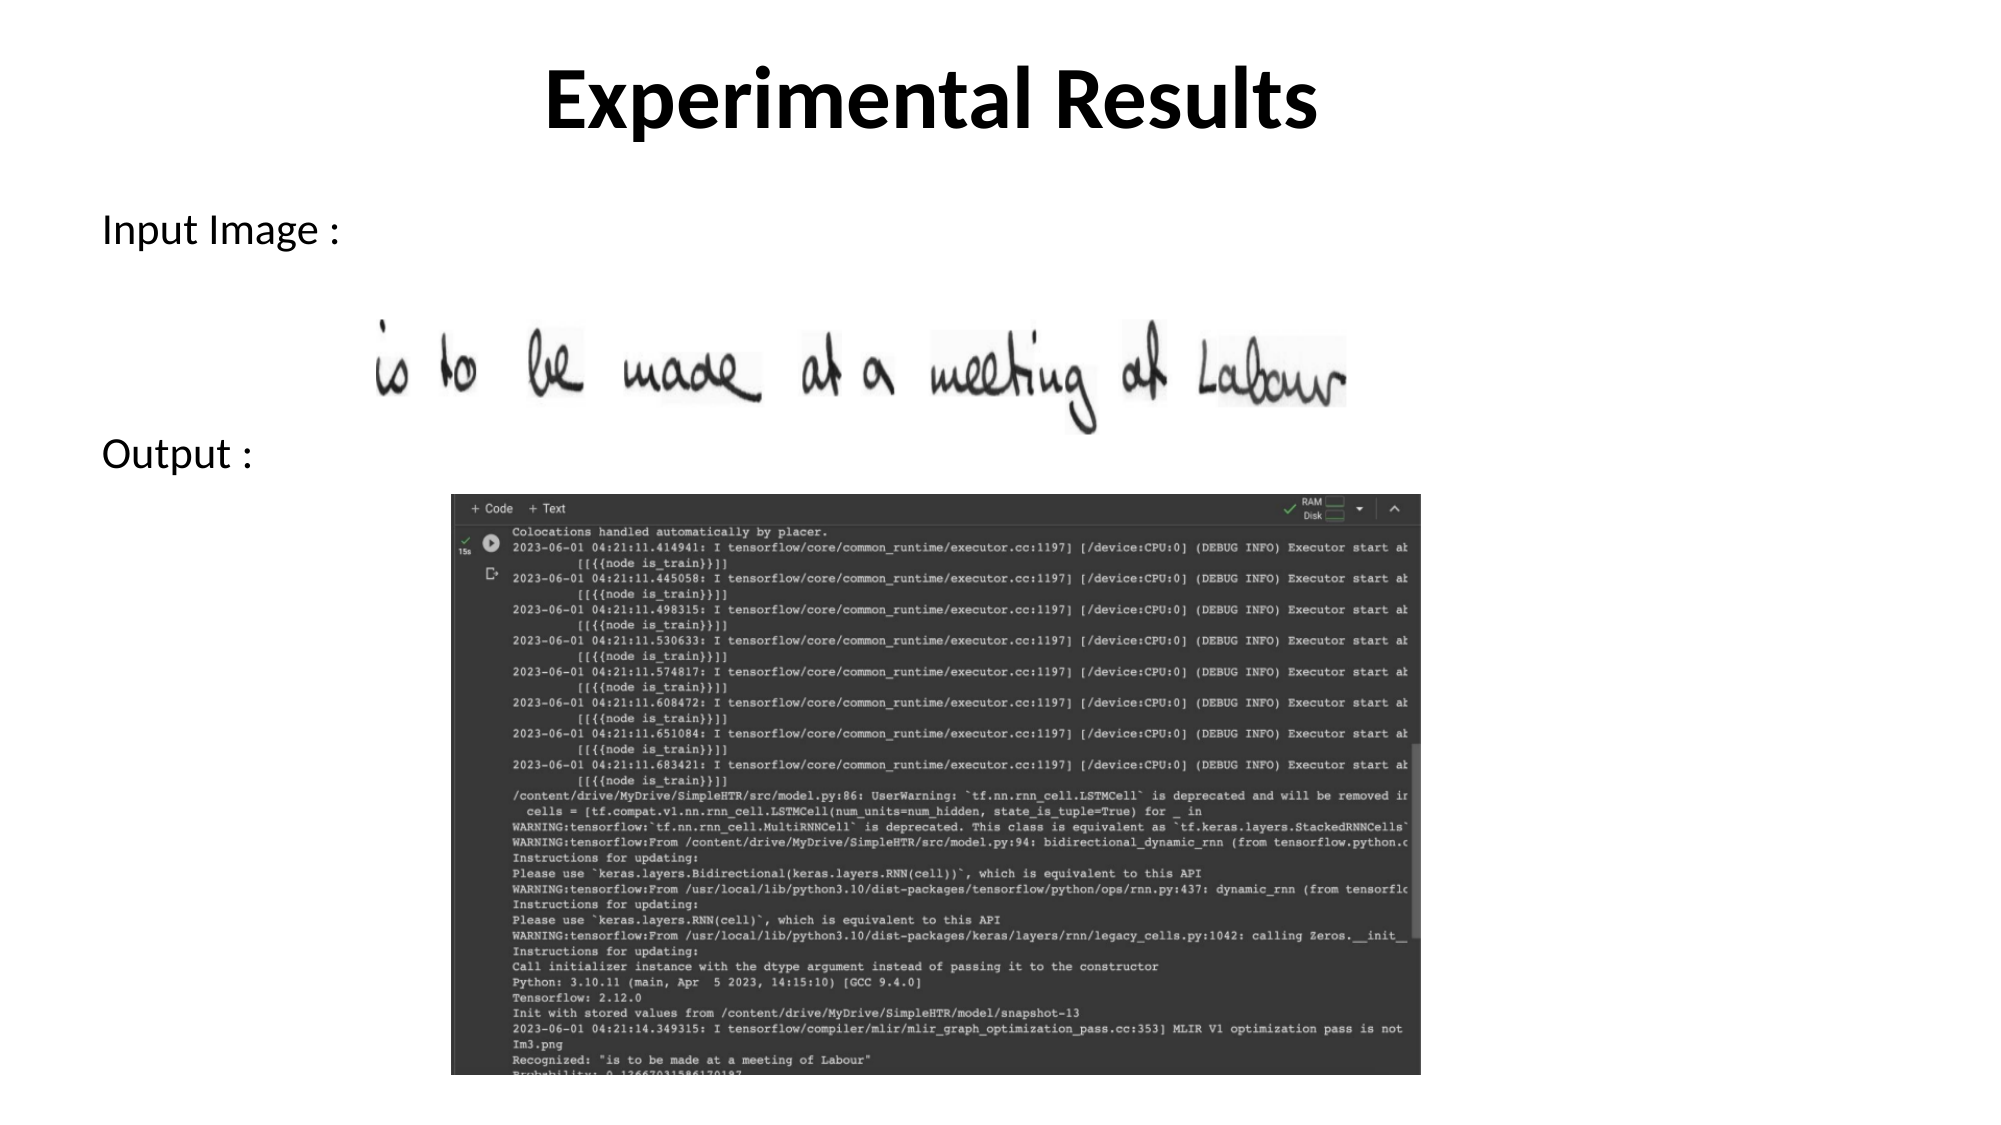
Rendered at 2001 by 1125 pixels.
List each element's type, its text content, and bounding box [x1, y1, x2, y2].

title Experimental Results [50, 30, 1814, 156]
list Input Image : Output : [74, 192, 1940, 1075]
picture [450, 493, 1421, 1075]
picture [349, 286, 1361, 469]
